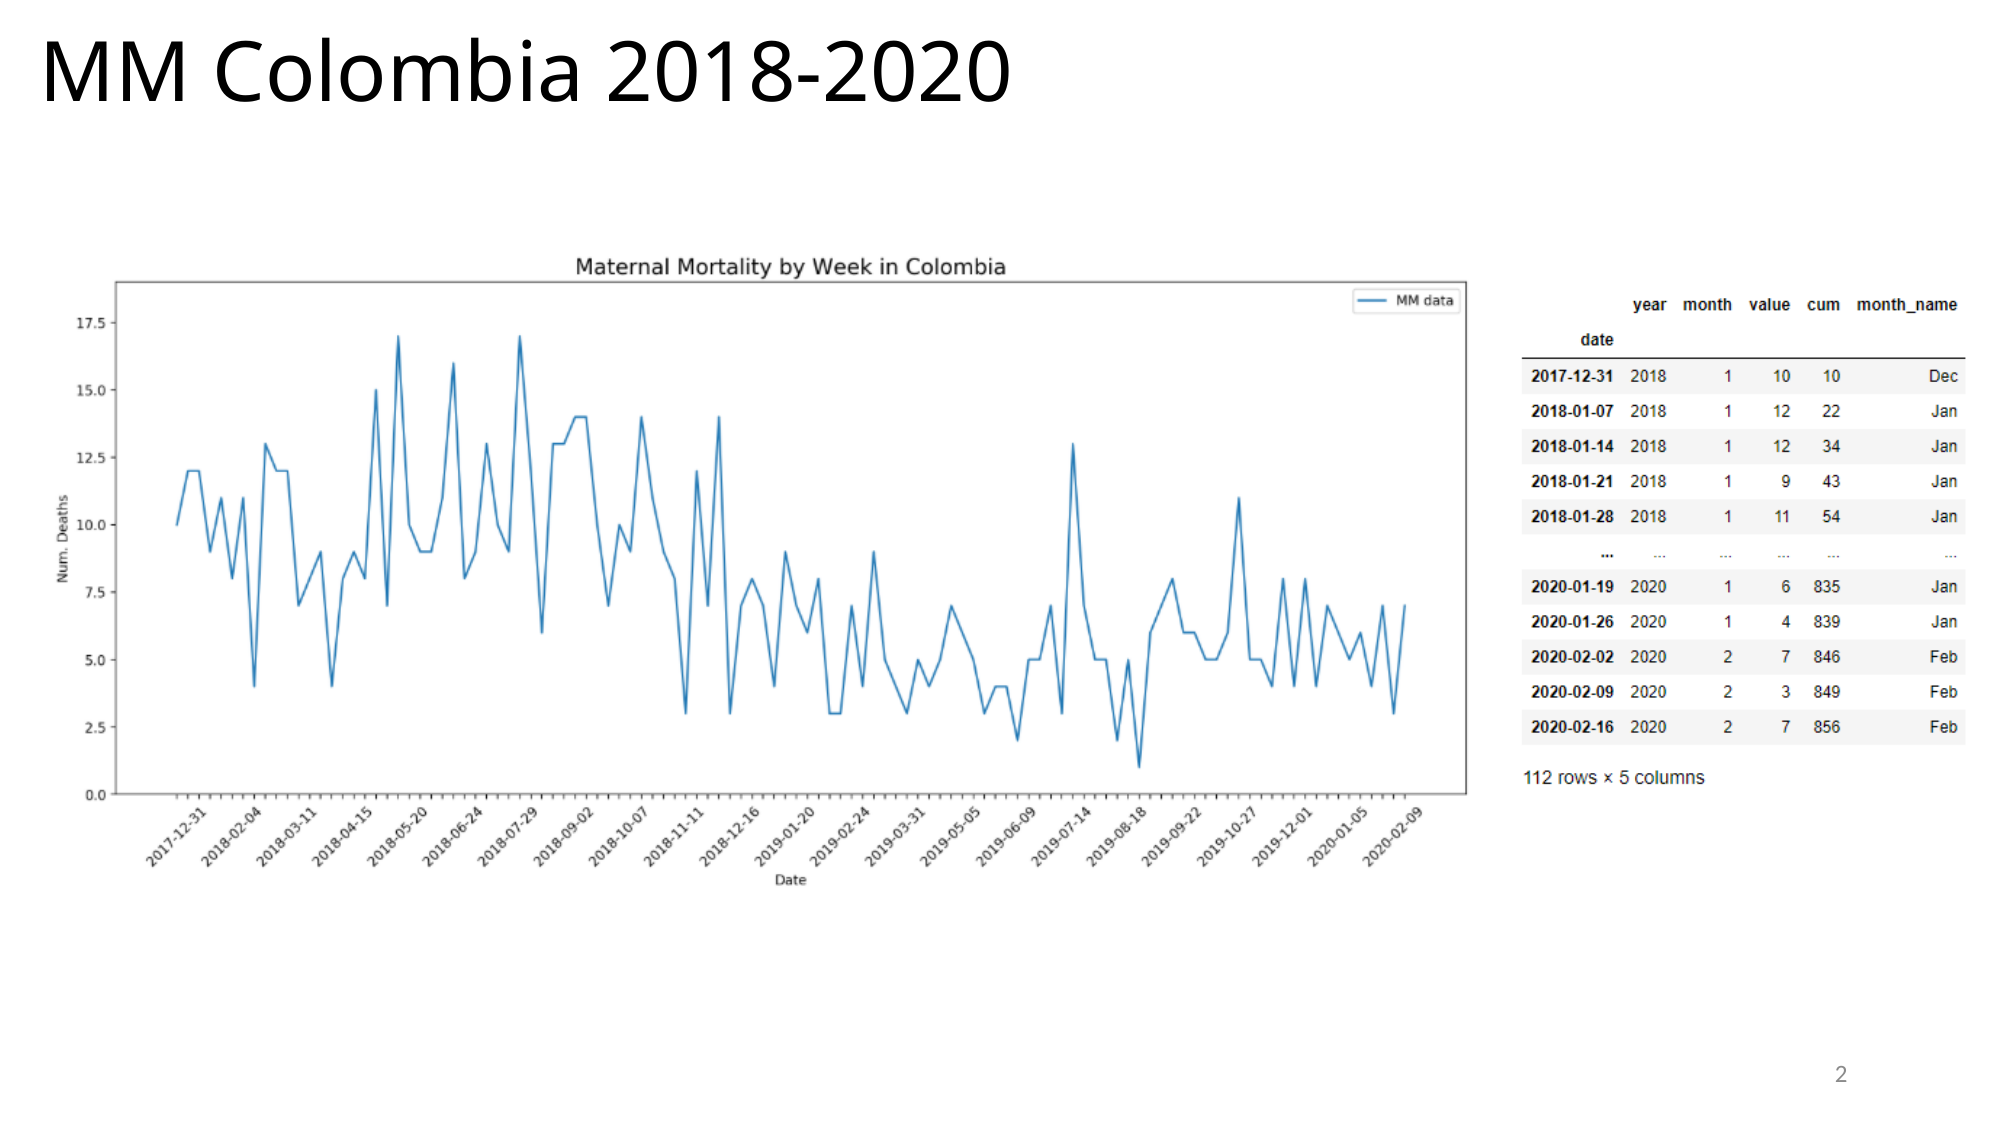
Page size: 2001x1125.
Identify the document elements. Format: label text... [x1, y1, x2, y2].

text_box MM Colombia 2018-2020 [24, 0, 1975, 149]
slide_number 2 [1412, 1042, 1863, 1103]
picture [1510, 297, 1975, 799]
picture [39, 244, 1483, 902]
